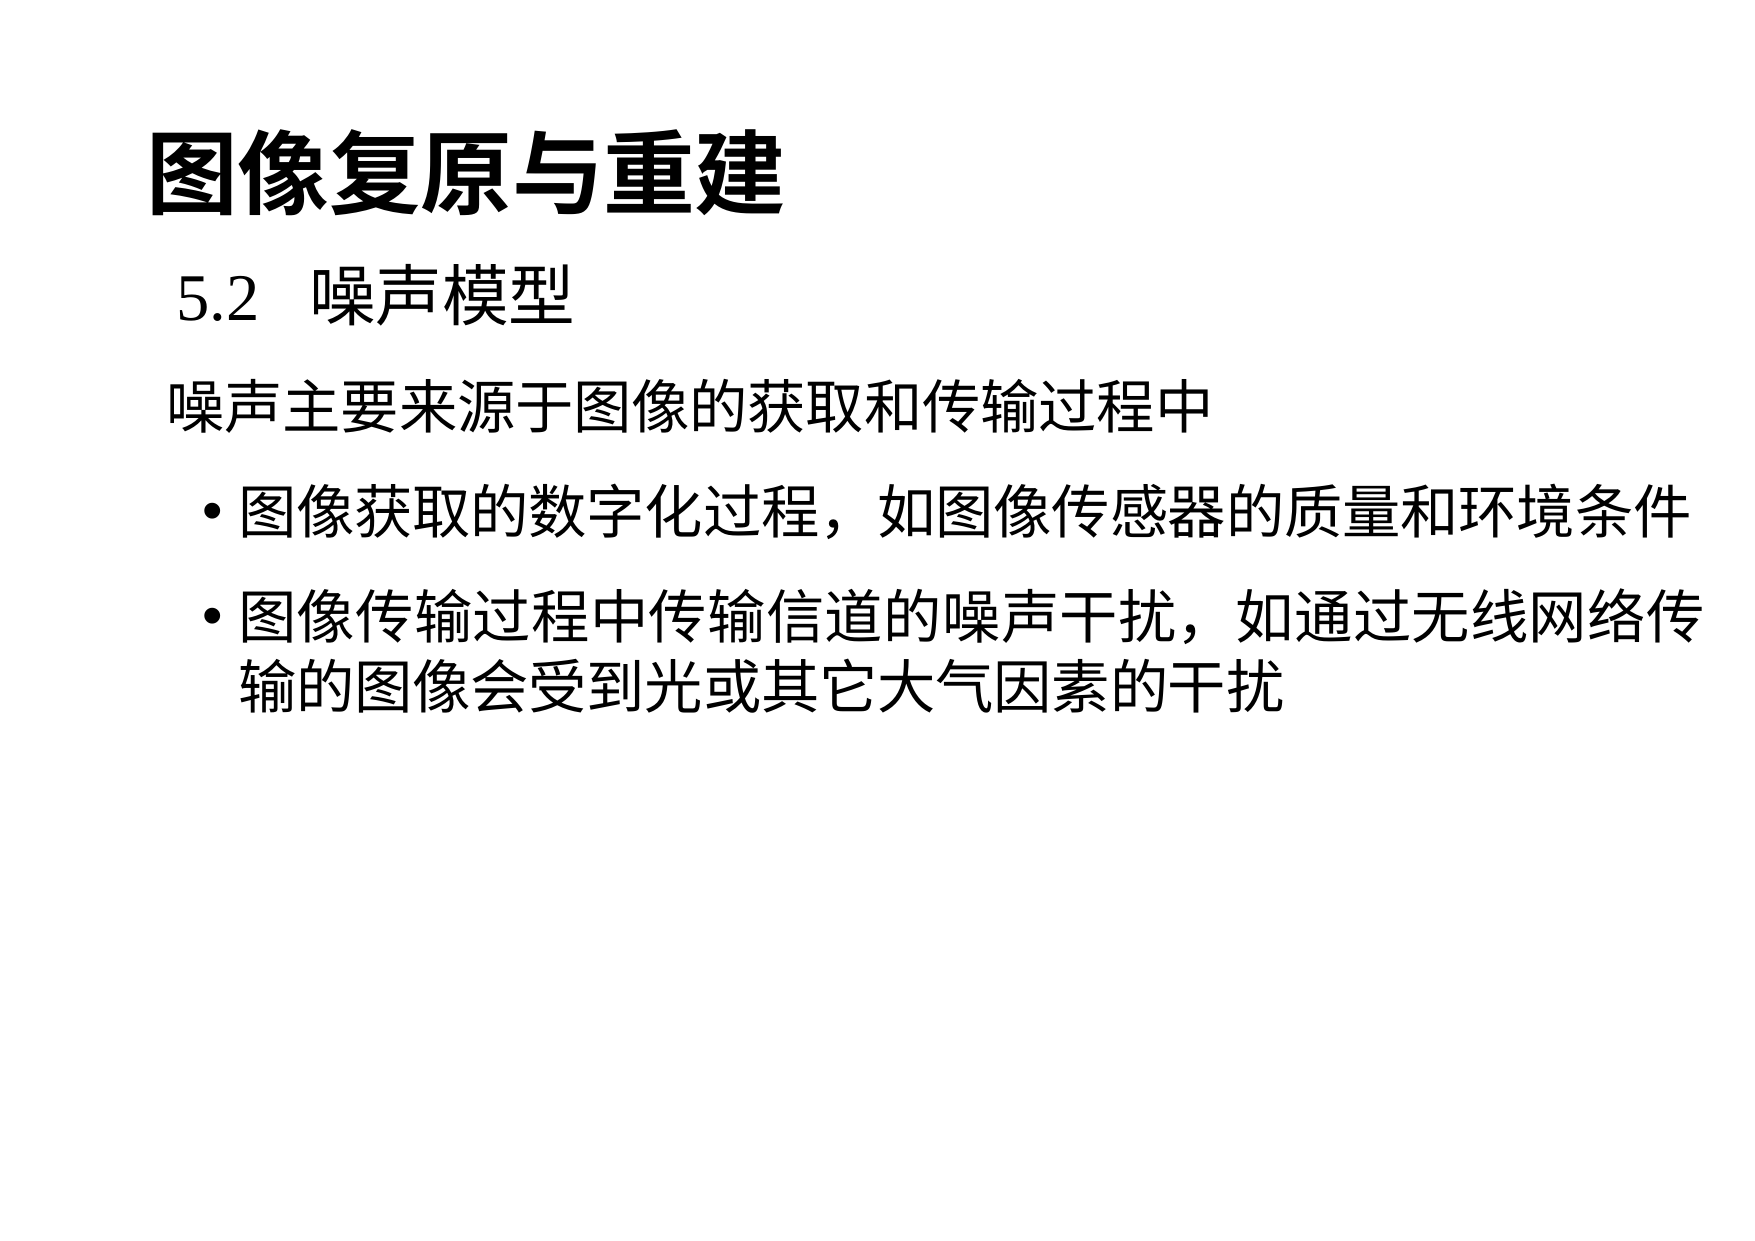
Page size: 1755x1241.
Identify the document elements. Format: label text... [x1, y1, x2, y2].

text_box 噪声主要来源于图像的获取和传输过程中 图像获取的数字化过程，如图像传感器的质量和环境条件 图像传输过程中传输信道的噪声干扰，如通过无线网络传输的图像会受到光或其它大气因素的干扰 [164, 370, 1707, 721]
text_box 5.2 噪声模型 [174, 255, 1451, 334]
text_box 图像复原与重建 [144, 115, 1028, 226]
